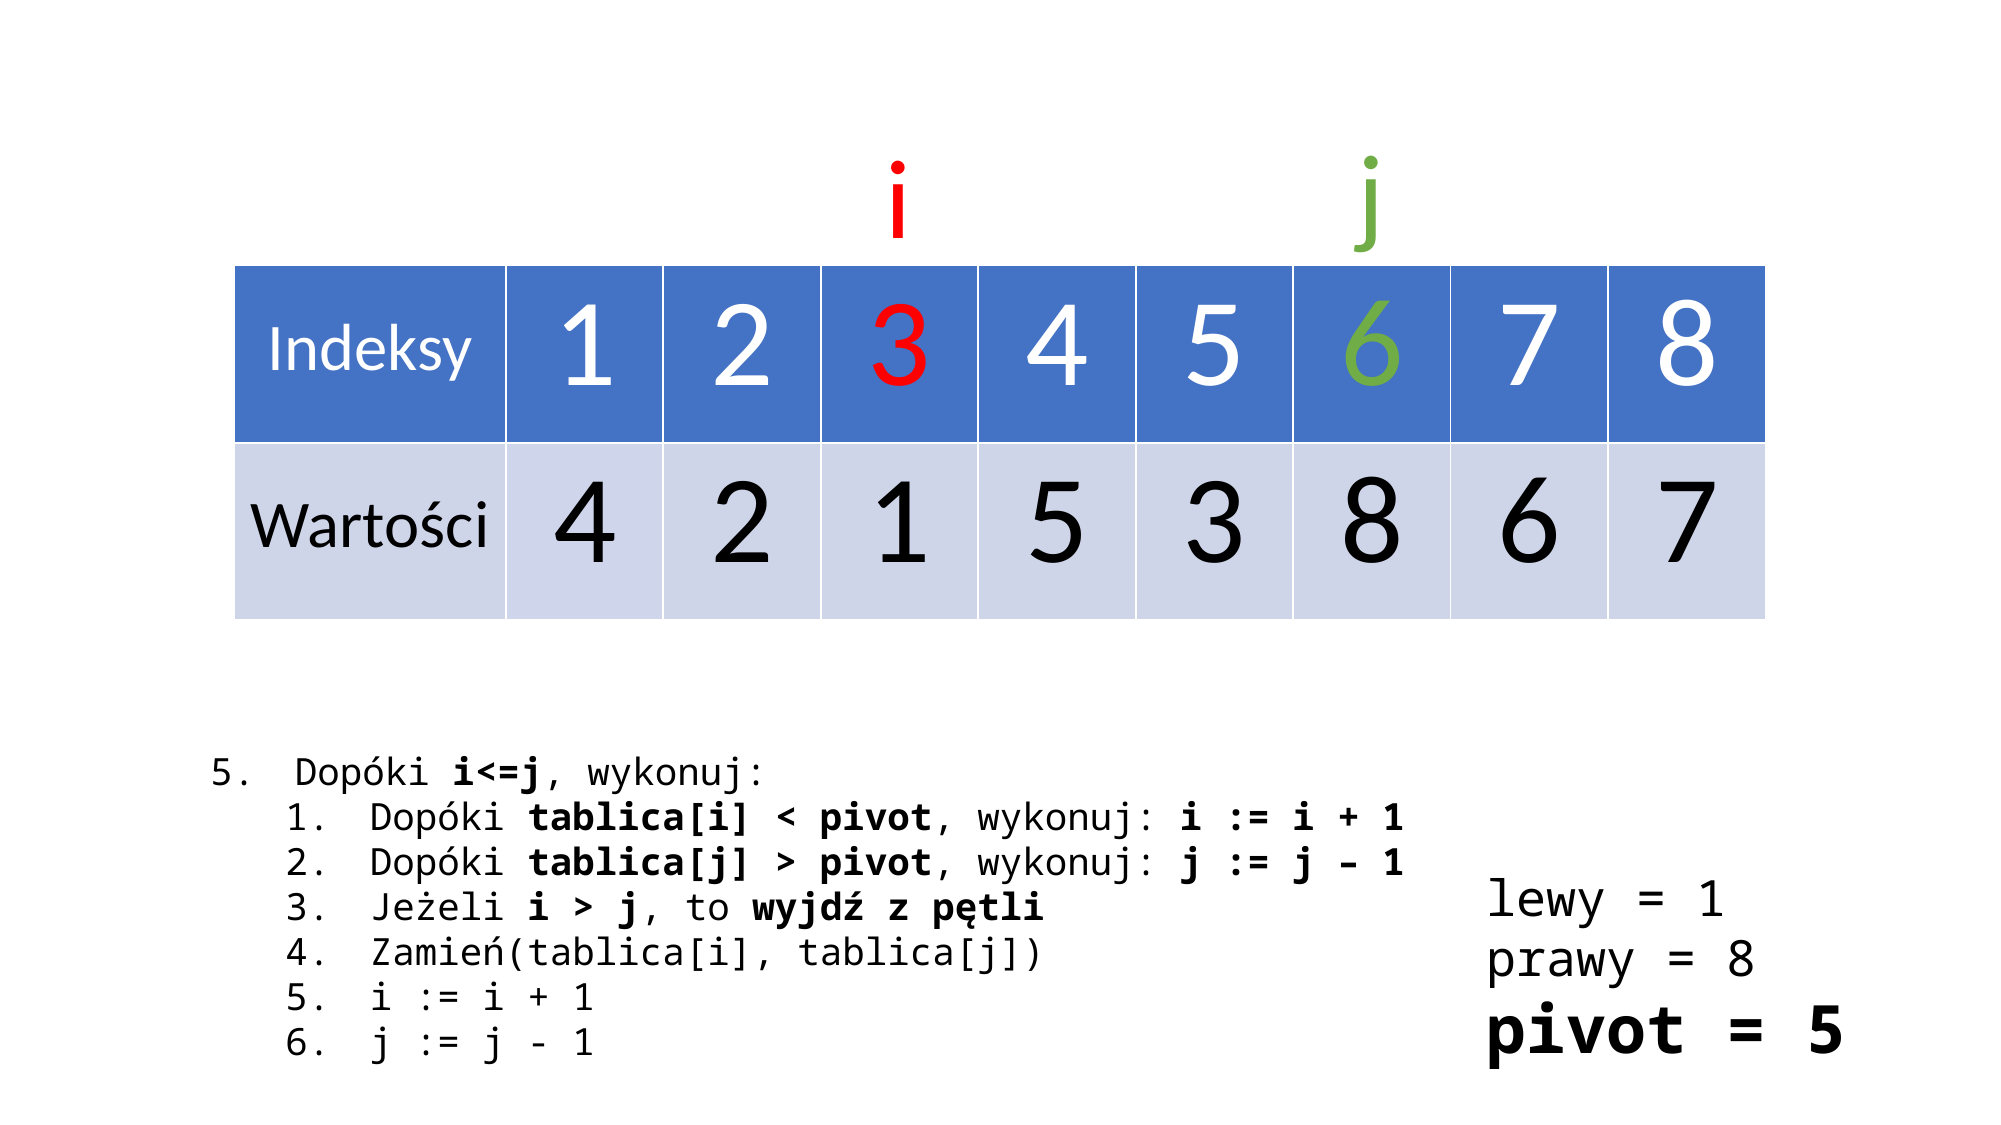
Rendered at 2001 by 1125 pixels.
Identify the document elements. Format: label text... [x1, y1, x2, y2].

table_cell 3 [1137, 444, 1292, 619]
table_header 3 [822, 266, 977, 442]
table_cell 1 [822, 444, 977, 619]
table_cell 7 [1609, 444, 1765, 619]
table_cell 2 [664, 444, 820, 619]
table_header 8 [1609, 266, 1765, 442]
table_cell 6 [1451, 444, 1607, 619]
table_header Indeksy [235, 266, 505, 442]
table_header 1 [507, 266, 662, 442]
table_header 2 [664, 266, 820, 442]
text_box lewy = 1 prawy = 8 pivot = 5 [1471, 859, 1862, 1075]
table_header 5 [1137, 266, 1292, 442]
table_header 4 [979, 266, 1135, 442]
text_box i [870, 118, 926, 269]
text_box Dopóki i<=j, wykonuj: Dopóki tablica[i] < pivot, wykonuj: i := i + 1 Dopóki tablica[j] > pivot, wykonuj: j := j – 1 Jeżeli i > j, to wyjdź z pętli Zamień(tablica[i], tablica[j]) i := i + 1 j := j - 1 [195, 740, 1420, 1116]
table_header 7 [1451, 266, 1607, 442]
table_cell 4 [507, 444, 662, 619]
table_cell 5 [979, 444, 1135, 619]
table_cell 8 [1294, 444, 1450, 619]
text_box j [1342, 113, 1400, 264]
table_cell Wartości [235, 444, 505, 619]
table_header 6 [1294, 266, 1450, 442]
